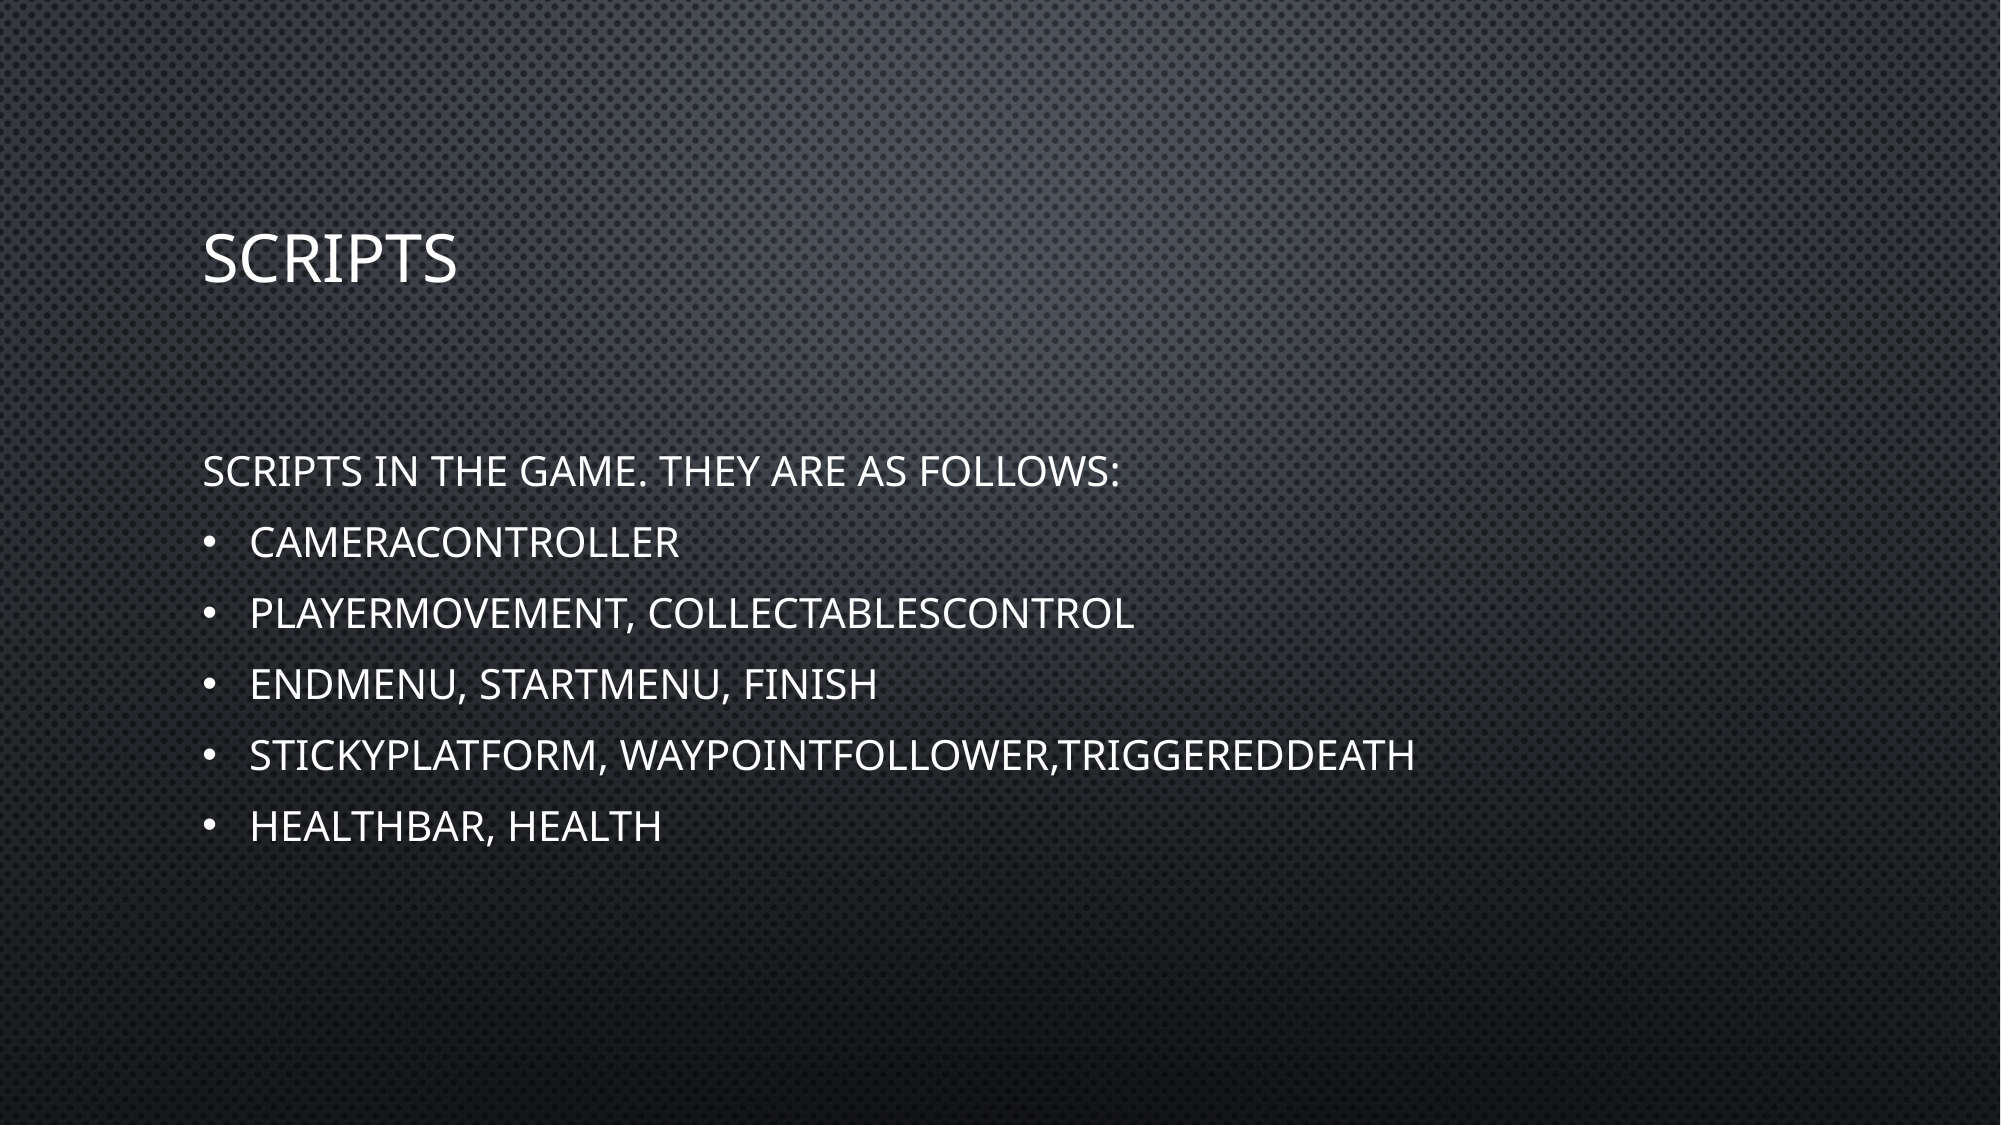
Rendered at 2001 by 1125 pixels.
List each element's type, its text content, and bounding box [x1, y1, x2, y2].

title Scripts [187, 99, 1813, 413]
list scripts in the game. They are as follows: CameraController PlayerMovement, CollectablesControl EndMenu, StartMenu, Finish StickyPlatform, WaypointFollower,TriggeredDeath Healthbar, Health [187, 437, 1813, 950]
